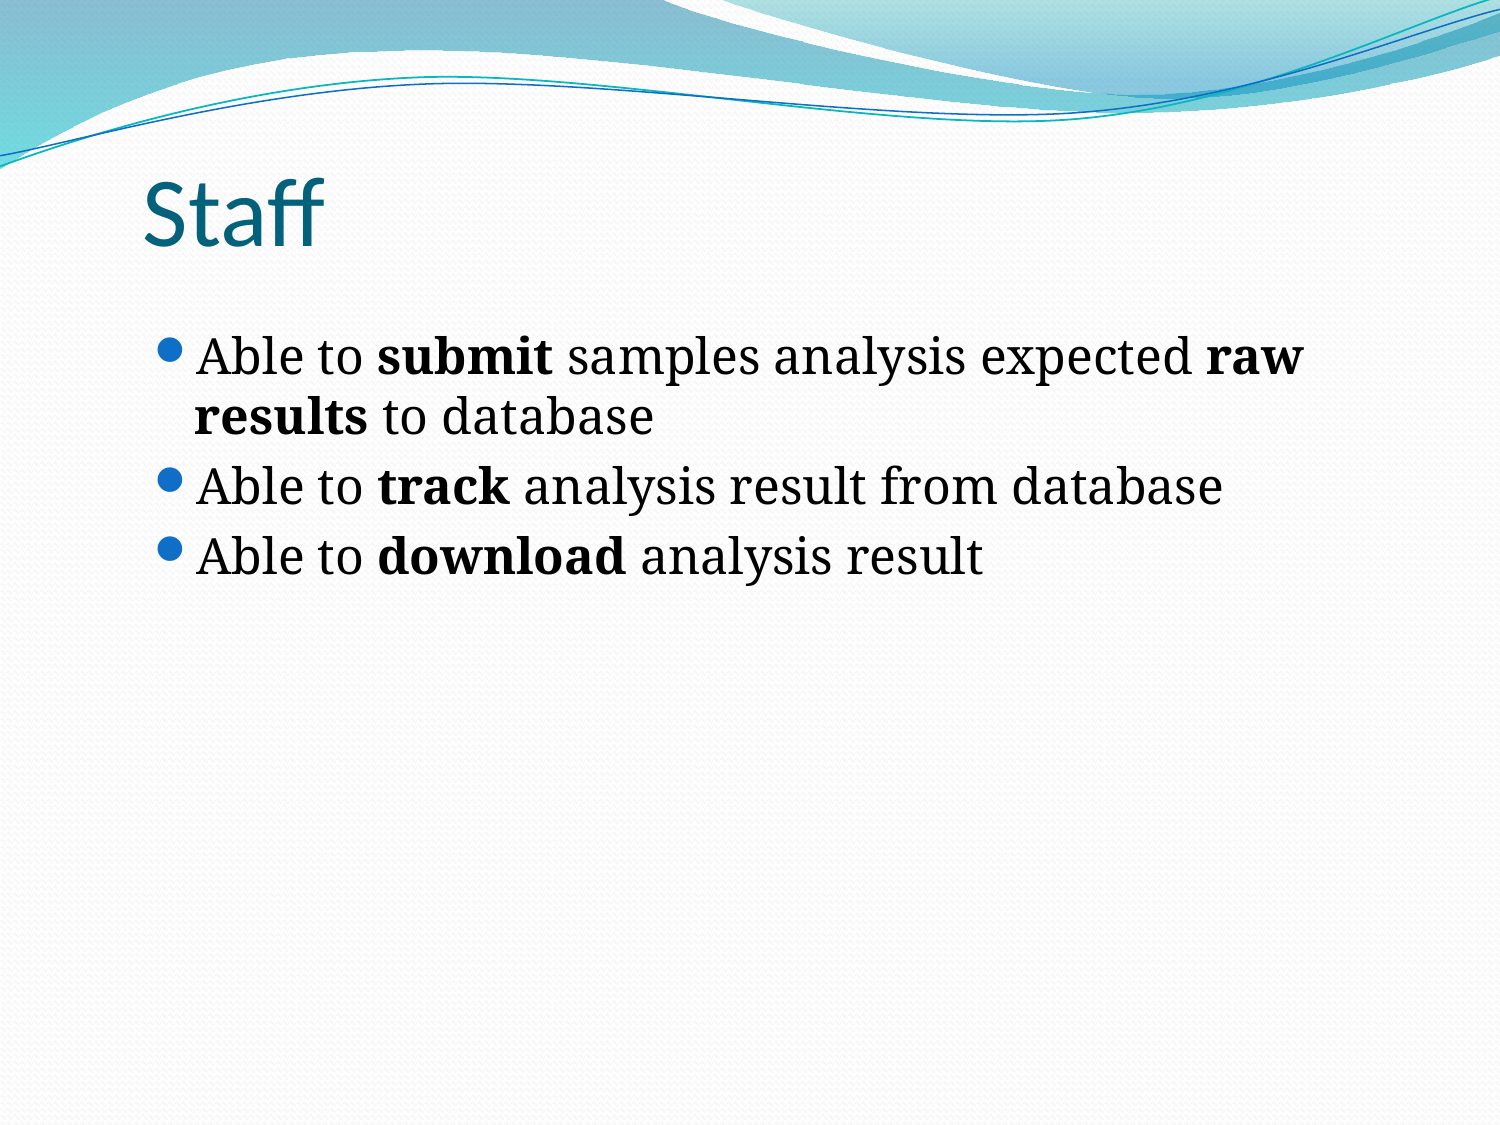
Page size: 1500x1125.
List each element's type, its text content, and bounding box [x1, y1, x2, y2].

list Able to submit samples analysis expected raw results to database Able to track analysis result from database Able to download analysis result [75, 317, 1425, 1038]
title Staff [142, 140, 1482, 267]
